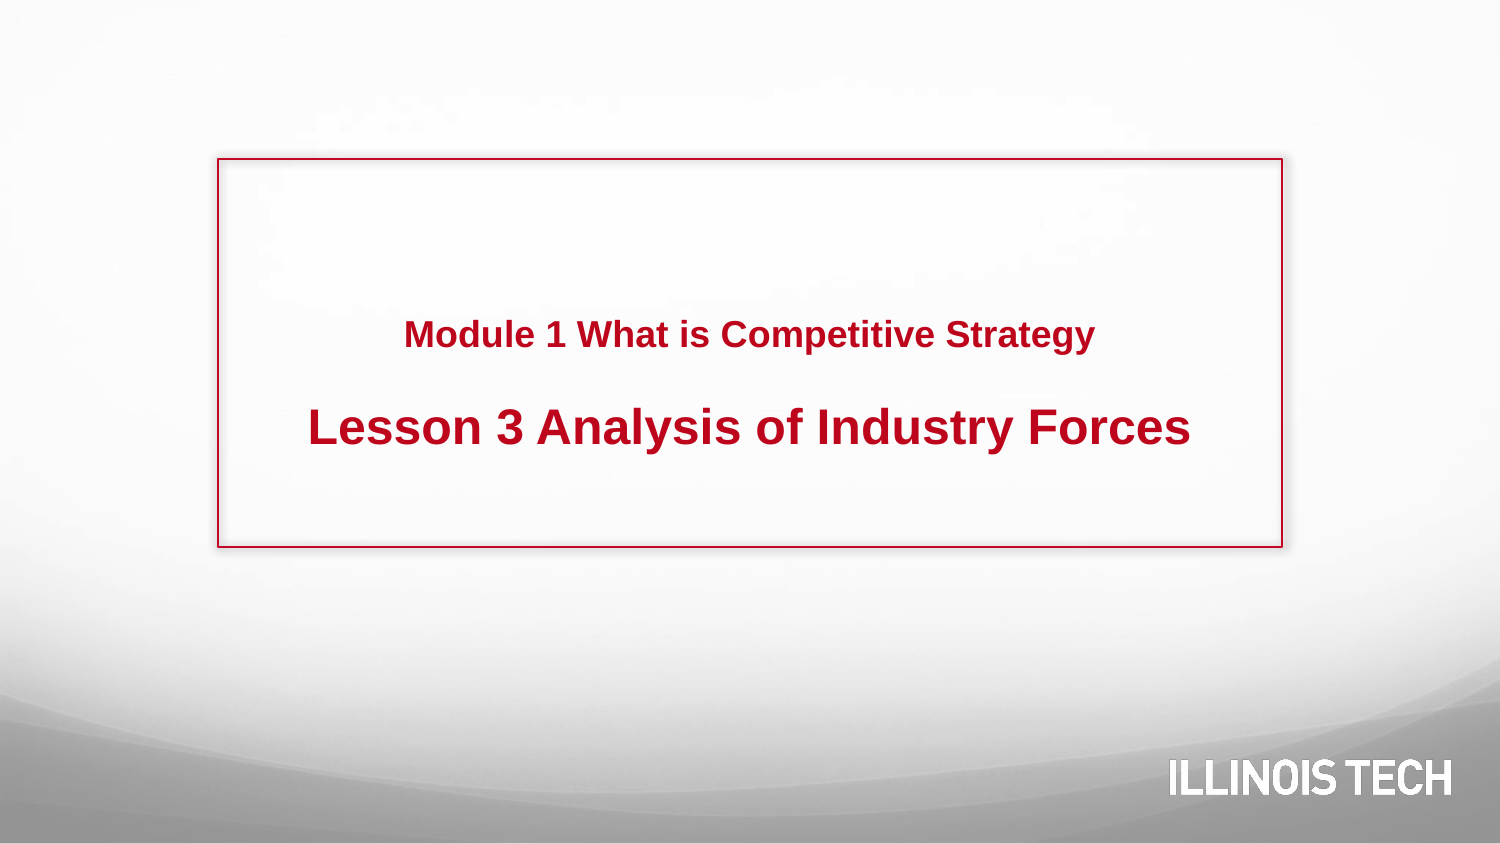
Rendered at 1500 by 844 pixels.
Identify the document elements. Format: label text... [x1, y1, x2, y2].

picture [0, 0, 1500, 844]
title Module 1 What is Competitive Strategy Lesson 3 Analysis of Industry Forces [216, 194, 1283, 516]
